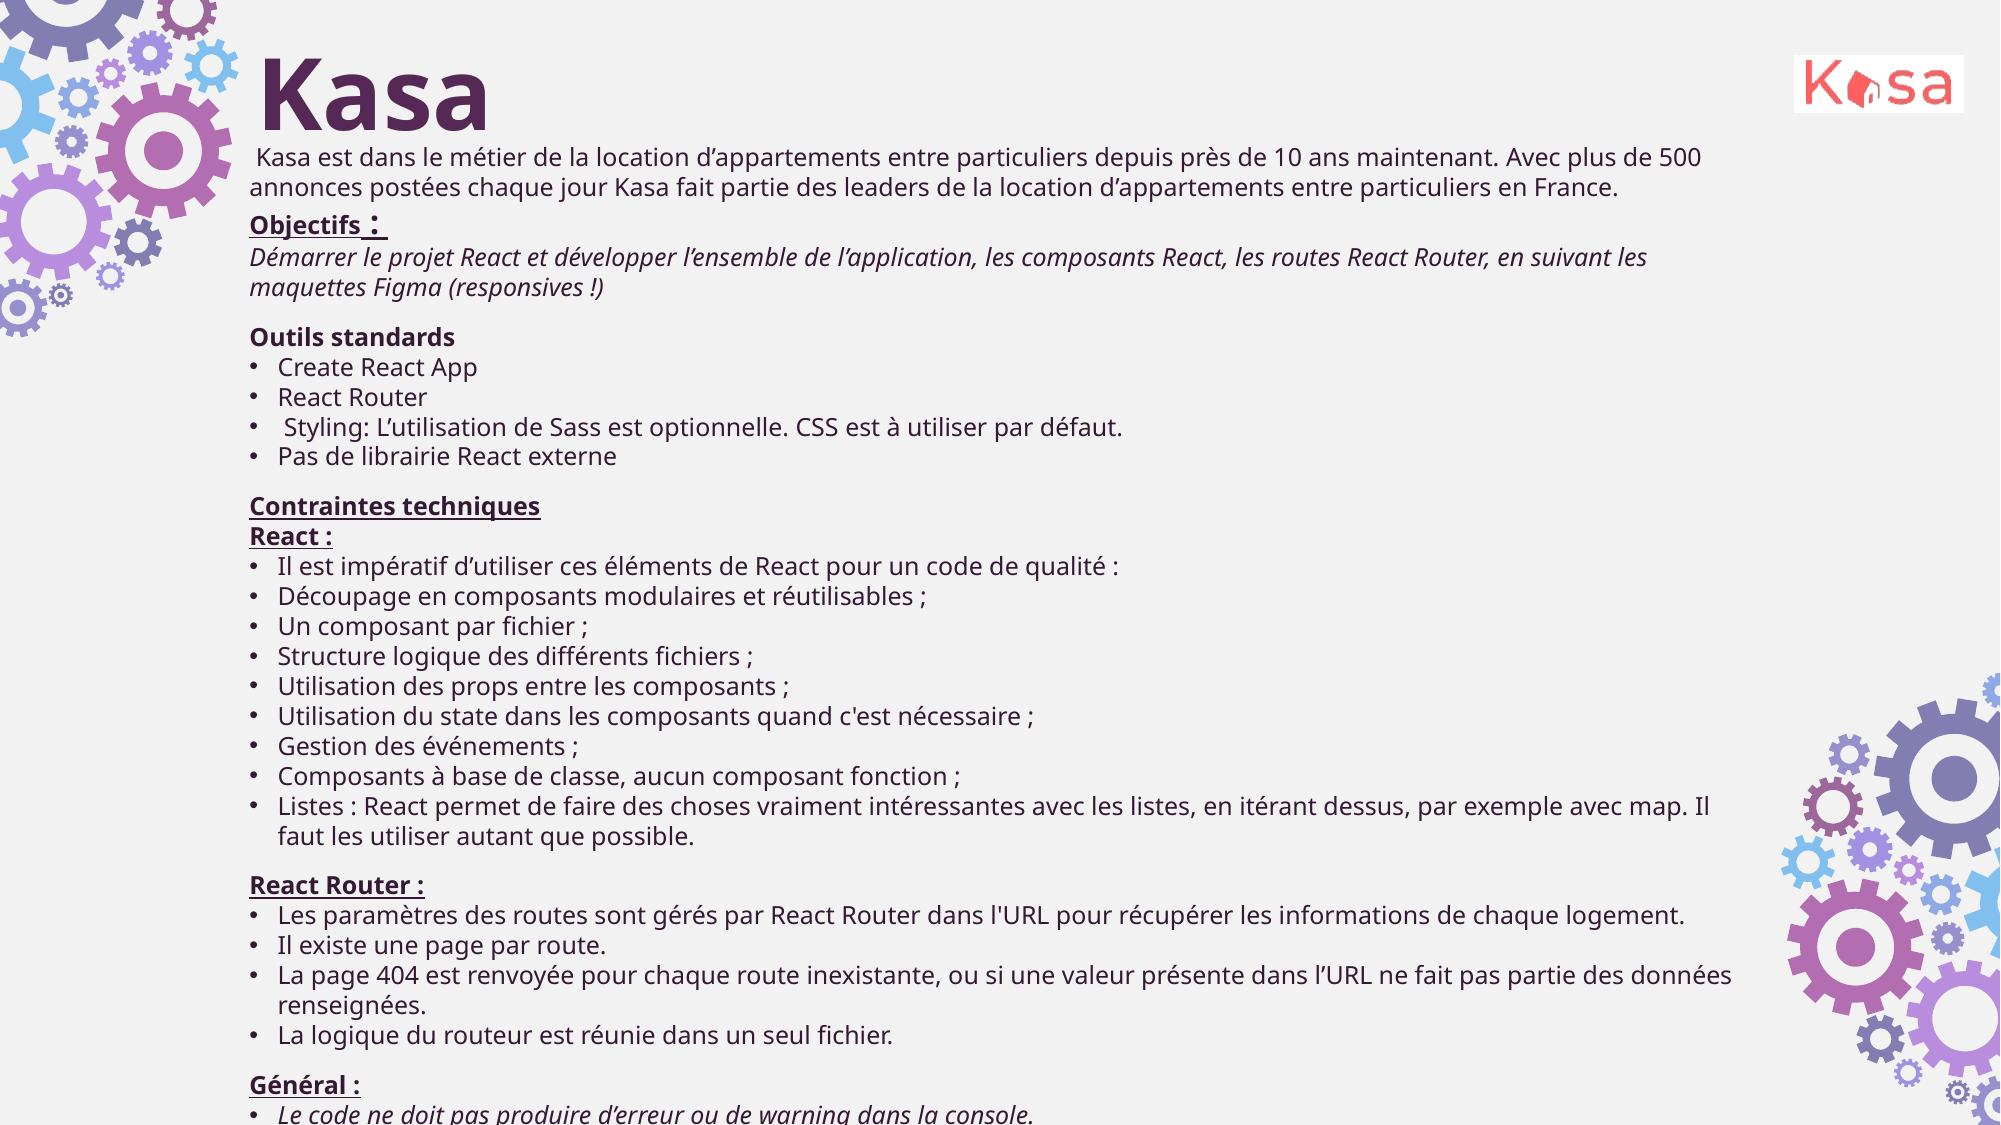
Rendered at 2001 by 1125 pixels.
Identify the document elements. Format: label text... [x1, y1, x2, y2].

text_box Kasa est dans le métier de la location d’appartements entre particuliers depuis près de 10 ans maintenant. Avec plus de 500 annonces postées chaque jour Kasa fait partie des leaders de la location d’appartements entre particuliers en France. Objectifs : Démarrer le projet React et développer l’ensemble de l’application, les composants React, les routes React Router, en suivant les maquettes Figma (responsives !) Outils standards Create React App React Router Styling: L’utilisation de Sass est optionnelle. CSS est à utiliser par défaut. Pas de librairie React externe Contraintes techniques React : Il est impératif d’utiliser ces éléments de React pour un code de qualité : Découpage en composants modulaires et réutilisables ; Un composant par fichier ; Structure logique des différents fichiers ; Utilisation des props entre les composants ; Utilisation du state dans les composants quand c'est nécessaire ; Gestion des événements ; Composants à base de classe, aucun composant fonction ; Listes : React permet de faire des choses vraiment intéressantes avec les listes, en itérant dessus, par exemple avec map. Il faut les utiliser autant que possible. React Router : Les paramètres des routes sont gérés par React Router dans l'URL pour récupérer les informations de chaque logement. Il existe une page par route. La page 404 est renvoyée pour chaque route inexistante, ou si une valeur présente dans l’URL ne fait pas partie des données renseignées. La logique du routeur est réunie dans un seul fichier. Général : Le code ne doit pas produire d’erreur ou de warning dans la console. [234, 134, 1764, 1125]
picture [1794, 55, 1964, 113]
text_box Kasa [241, 23, 2000, 159]
